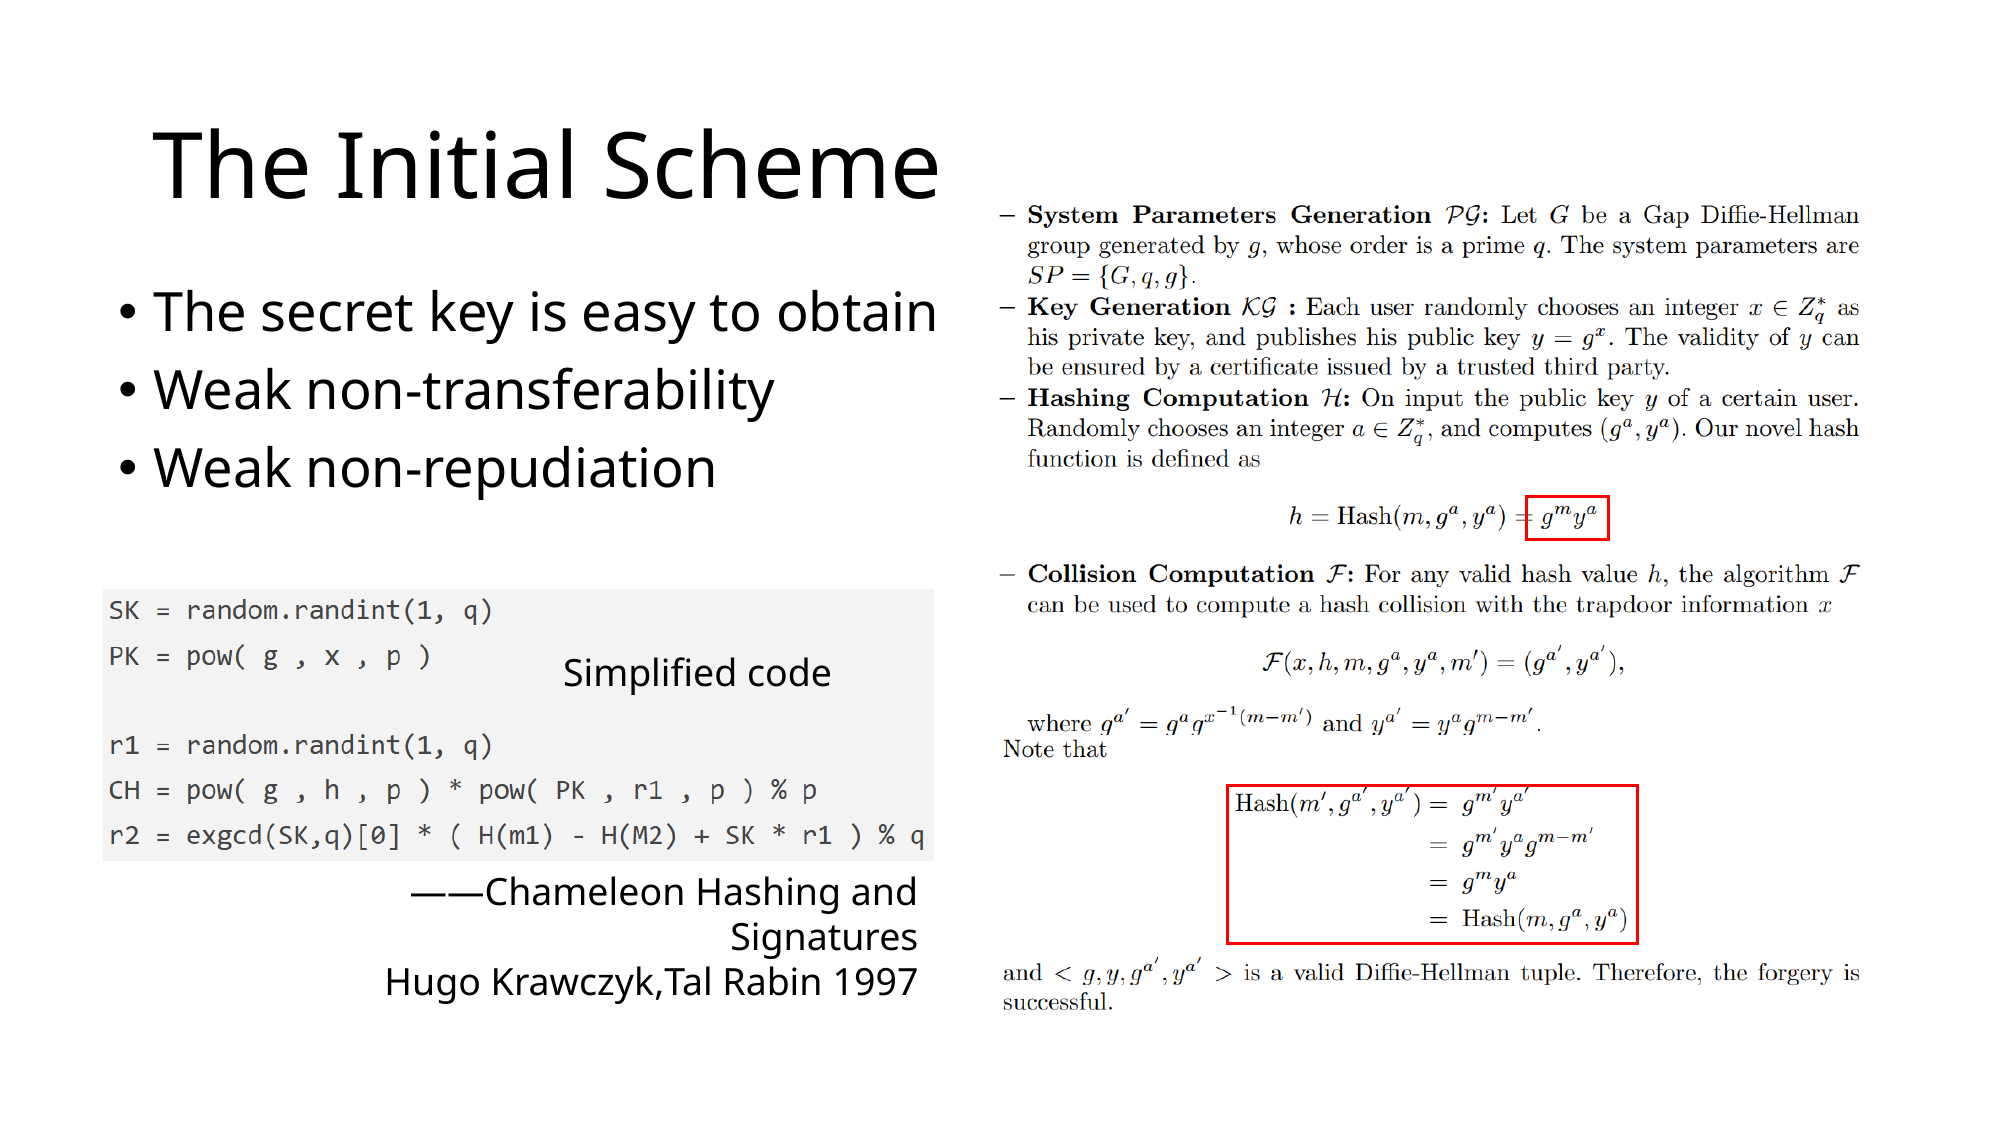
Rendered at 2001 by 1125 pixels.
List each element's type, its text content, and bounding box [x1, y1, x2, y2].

list The secret key is easy to obtain Weak non-transferability Weak non-repudiation [103, 277, 956, 525]
picture [999, 202, 1863, 1014]
text_box ——Chameleon Hashing and Signatures Hugo Krawczyk,Tal Rabin 1997 [245, 861, 934, 1056]
title The Initial Scheme [137, 59, 1863, 278]
picture [103, 589, 934, 861]
